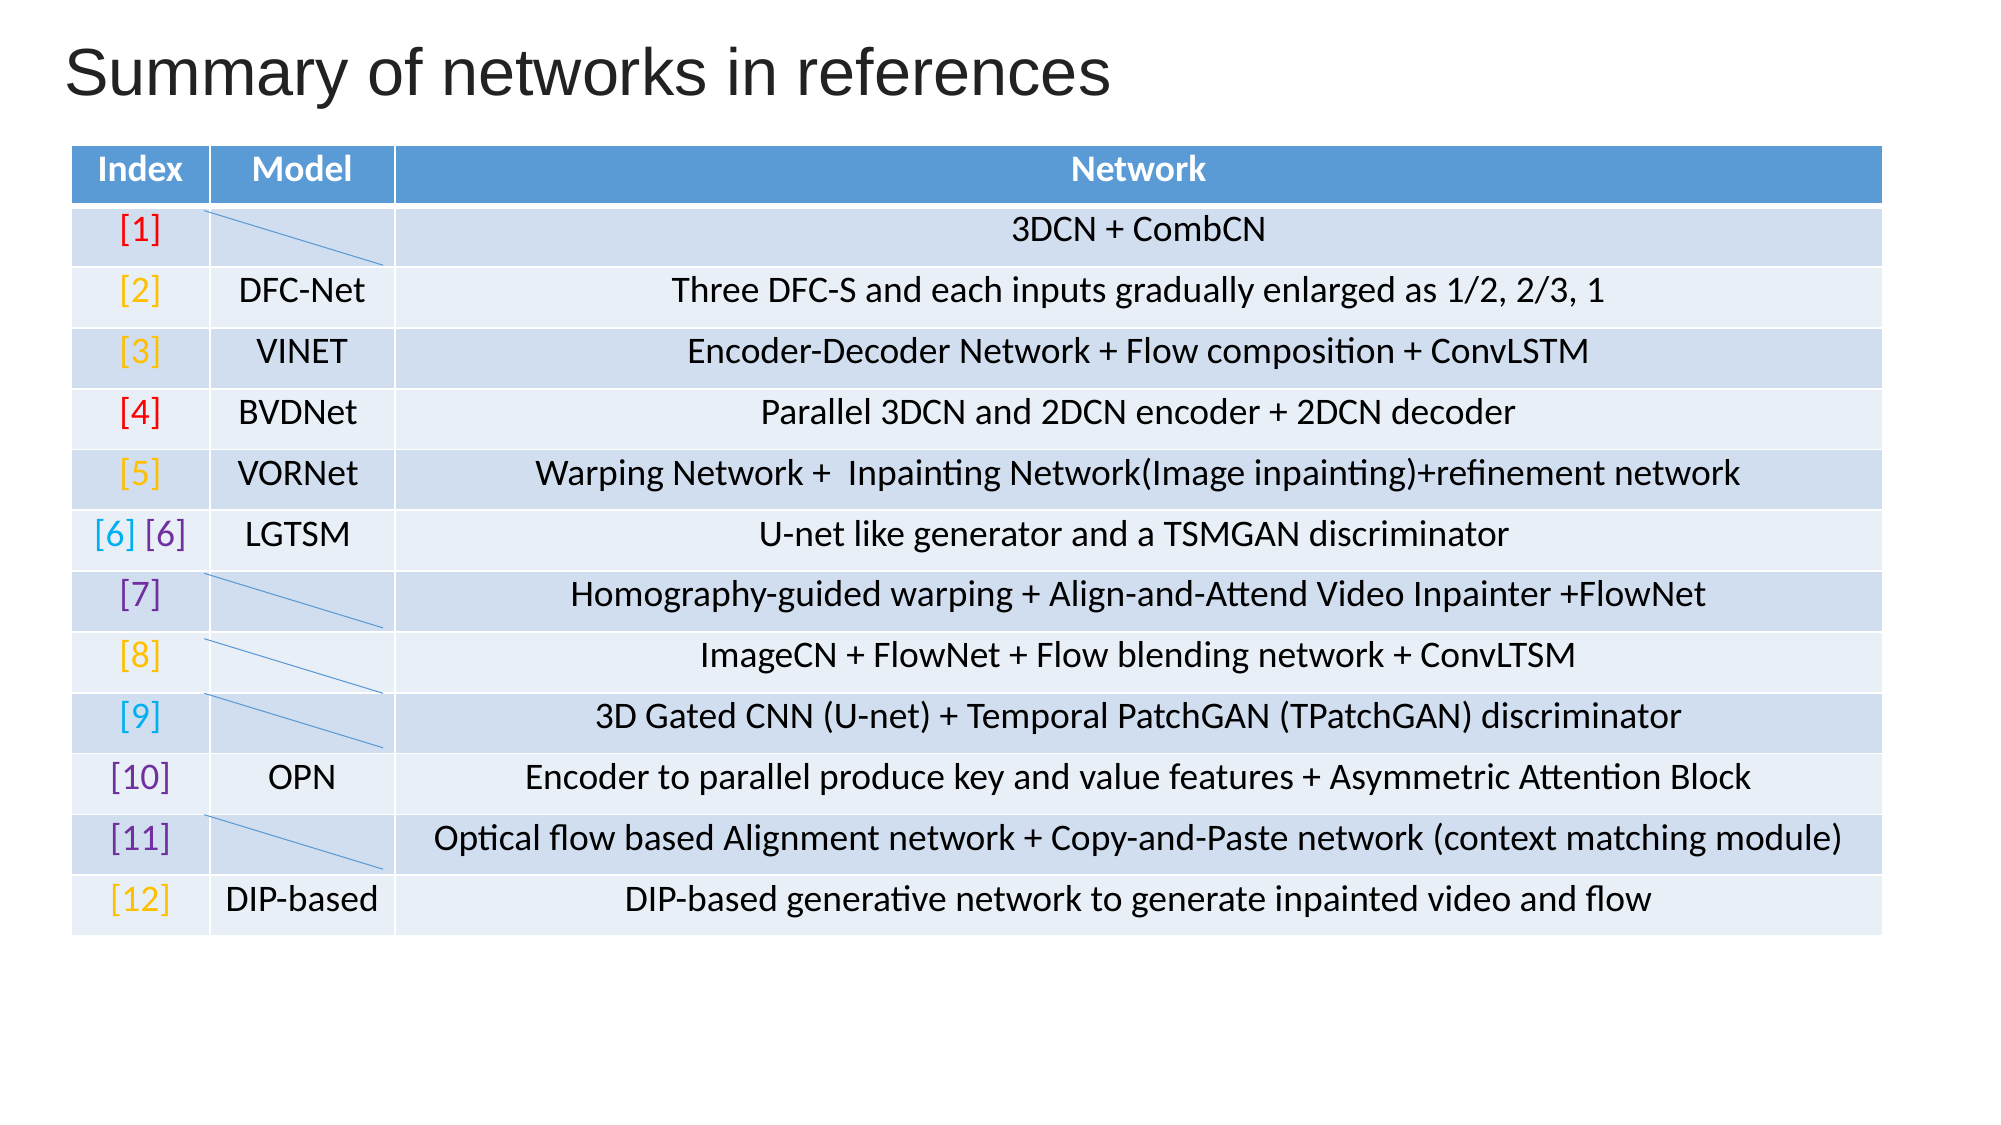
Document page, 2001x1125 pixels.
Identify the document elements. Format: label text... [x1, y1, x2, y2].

table_cell Warping Network + Inpainting Network(Image inpainting)+refinement network [396, 450, 1882, 509]
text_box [204, 210, 384, 266]
table_cell DIP-based generative network to generate inpainted video and flow [396, 876, 1882, 935]
table_cell [2] [72, 268, 209, 327]
table_header Network [396, 146, 1882, 203]
table_cell Parallel 3DCN and 2DCN encoder + 2DCN decoder [396, 390, 1882, 449]
table_cell Encoder-Decoder Network + Flow composition + ConvLSTM [396, 329, 1882, 388]
table_header Model [211, 146, 394, 203]
table_header Index [72, 146, 209, 203]
table_cell [12] [72, 876, 209, 935]
table_cell BVDNet [211, 390, 394, 449]
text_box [204, 814, 384, 870]
table_cell Optical flow based Alignment network + Copy-and-Paste network (context matching module) [396, 815, 1882, 874]
table_cell [4] [72, 390, 209, 449]
table_cell [3] [72, 329, 209, 388]
table_cell [1] [72, 209, 209, 266]
table_cell DIP-based [211, 876, 394, 935]
table_cell Homography-guided warping + Align-and-Attend Video Inpainter +FlowNet [396, 572, 1882, 631]
table_cell 3DCN + CombCN [396, 209, 1882, 266]
table_cell DFC-Net [211, 268, 394, 327]
table_cell OPN [211, 754, 394, 814]
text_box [204, 638, 384, 693]
table_cell [211, 633, 394, 692]
text_box Summary of networks in references [49, 21, 1128, 117]
table_cell U-net like generator and a TSMGAN discriminator [396, 511, 1882, 570]
table_cell [211, 694, 394, 753]
table_cell [9] [72, 694, 209, 753]
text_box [204, 693, 384, 748]
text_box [204, 573, 384, 628]
table_cell Encoder to parallel produce key and value features + Asymmetric Attention Block [396, 754, 1882, 814]
table_cell LGTSM [211, 511, 394, 570]
table_cell Three DFC-S and each inputs gradually enlarged as 1/2, 2/3, 1 [396, 268, 1882, 327]
table_cell ImageCN + FlowNet + Flow blending network + ConvLTSM [396, 633, 1882, 692]
table_cell [211, 572, 394, 631]
table_cell [211, 815, 394, 874]
table_cell [6] [6] [72, 511, 209, 570]
table_cell [10] [72, 754, 209, 814]
table_cell VORNet [211, 450, 394, 509]
table_cell [5] [72, 450, 209, 509]
table_cell [211, 209, 394, 266]
table_cell [7] [72, 572, 209, 631]
table_cell 3D Gated CNN (U-net) + Temporal PatchGAN (TPatchGAN) discriminator [396, 694, 1882, 753]
table_cell [11] [72, 815, 209, 874]
table_cell VINET [211, 329, 394, 388]
table_cell [8] [72, 633, 209, 692]
